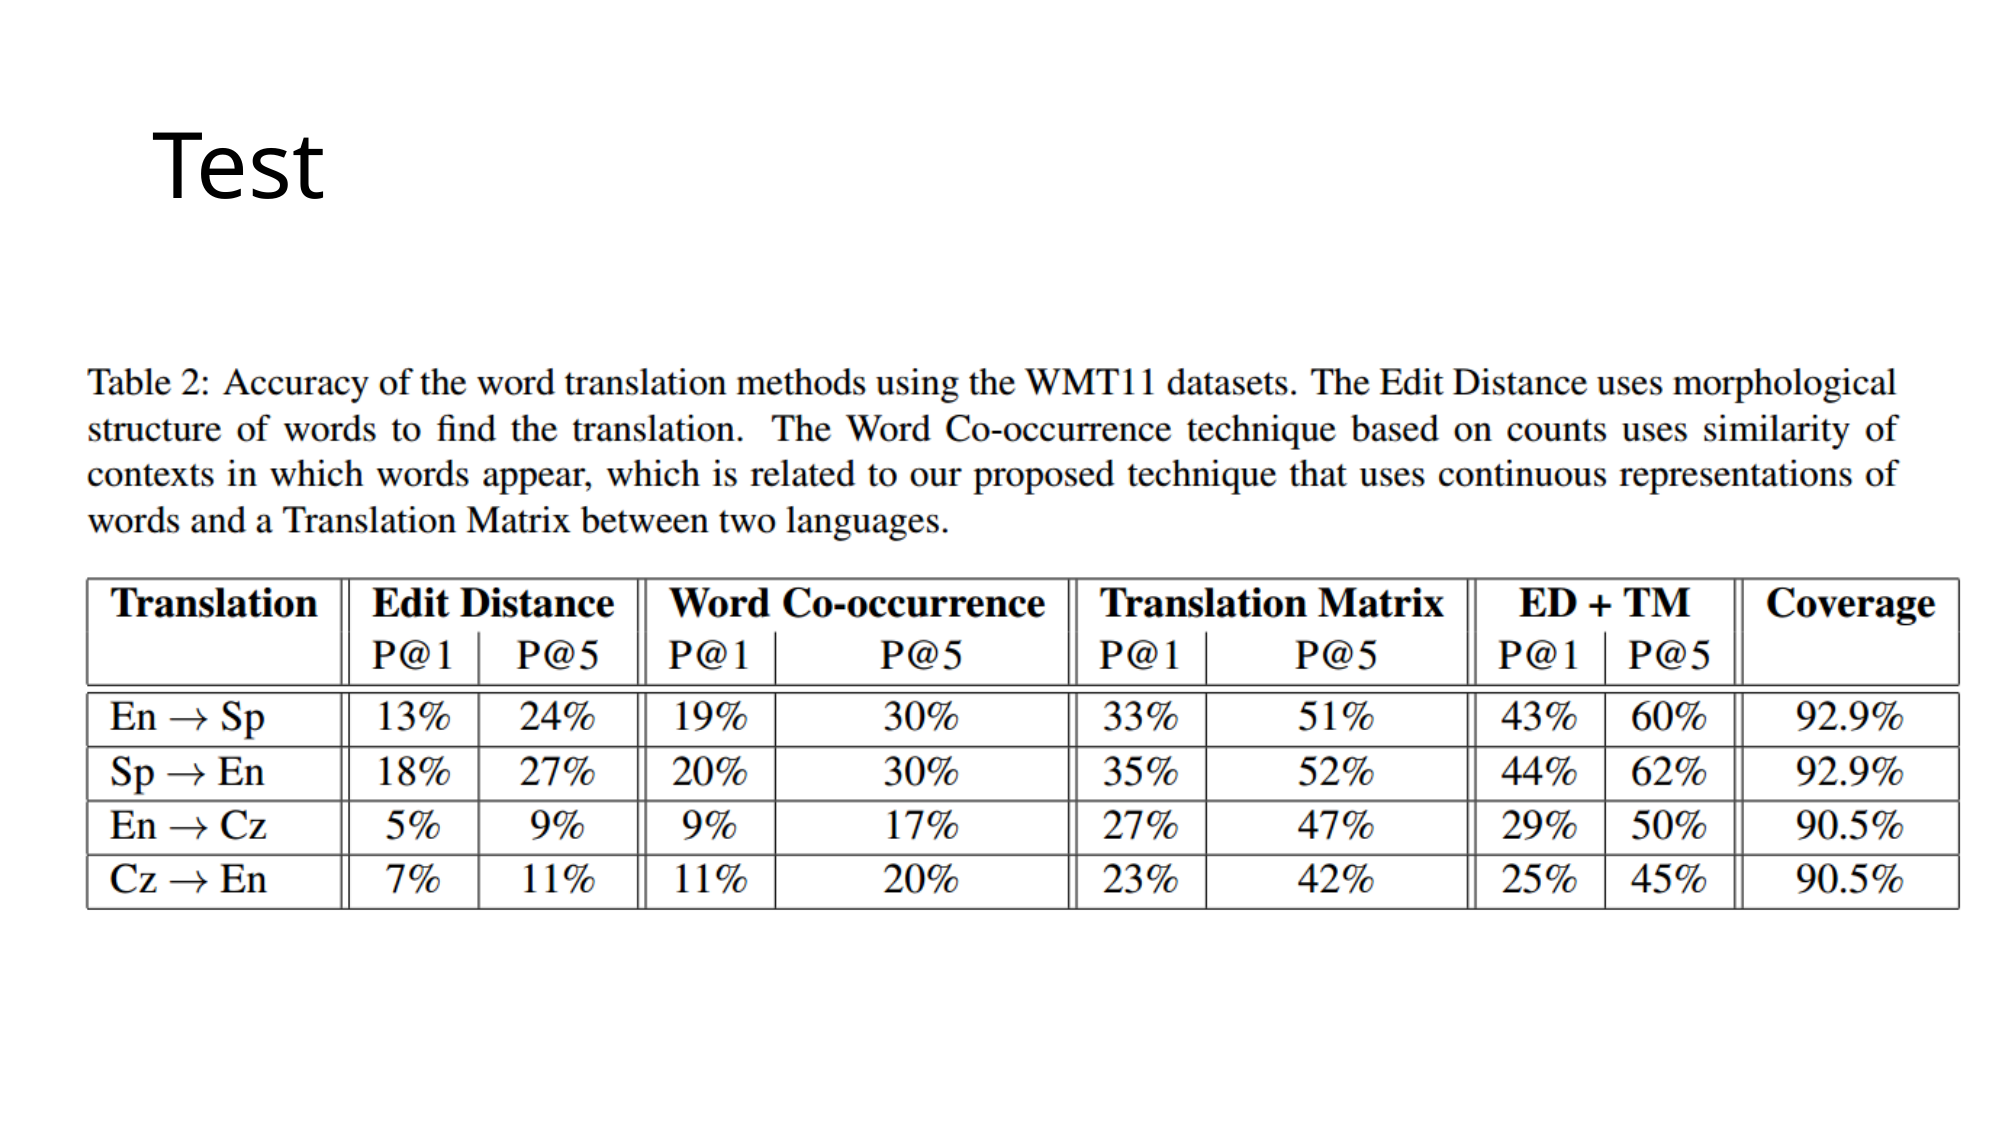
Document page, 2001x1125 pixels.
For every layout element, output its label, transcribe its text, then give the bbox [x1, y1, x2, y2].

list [57, 354, 1979, 926]
title Test [137, 59, 1863, 278]
